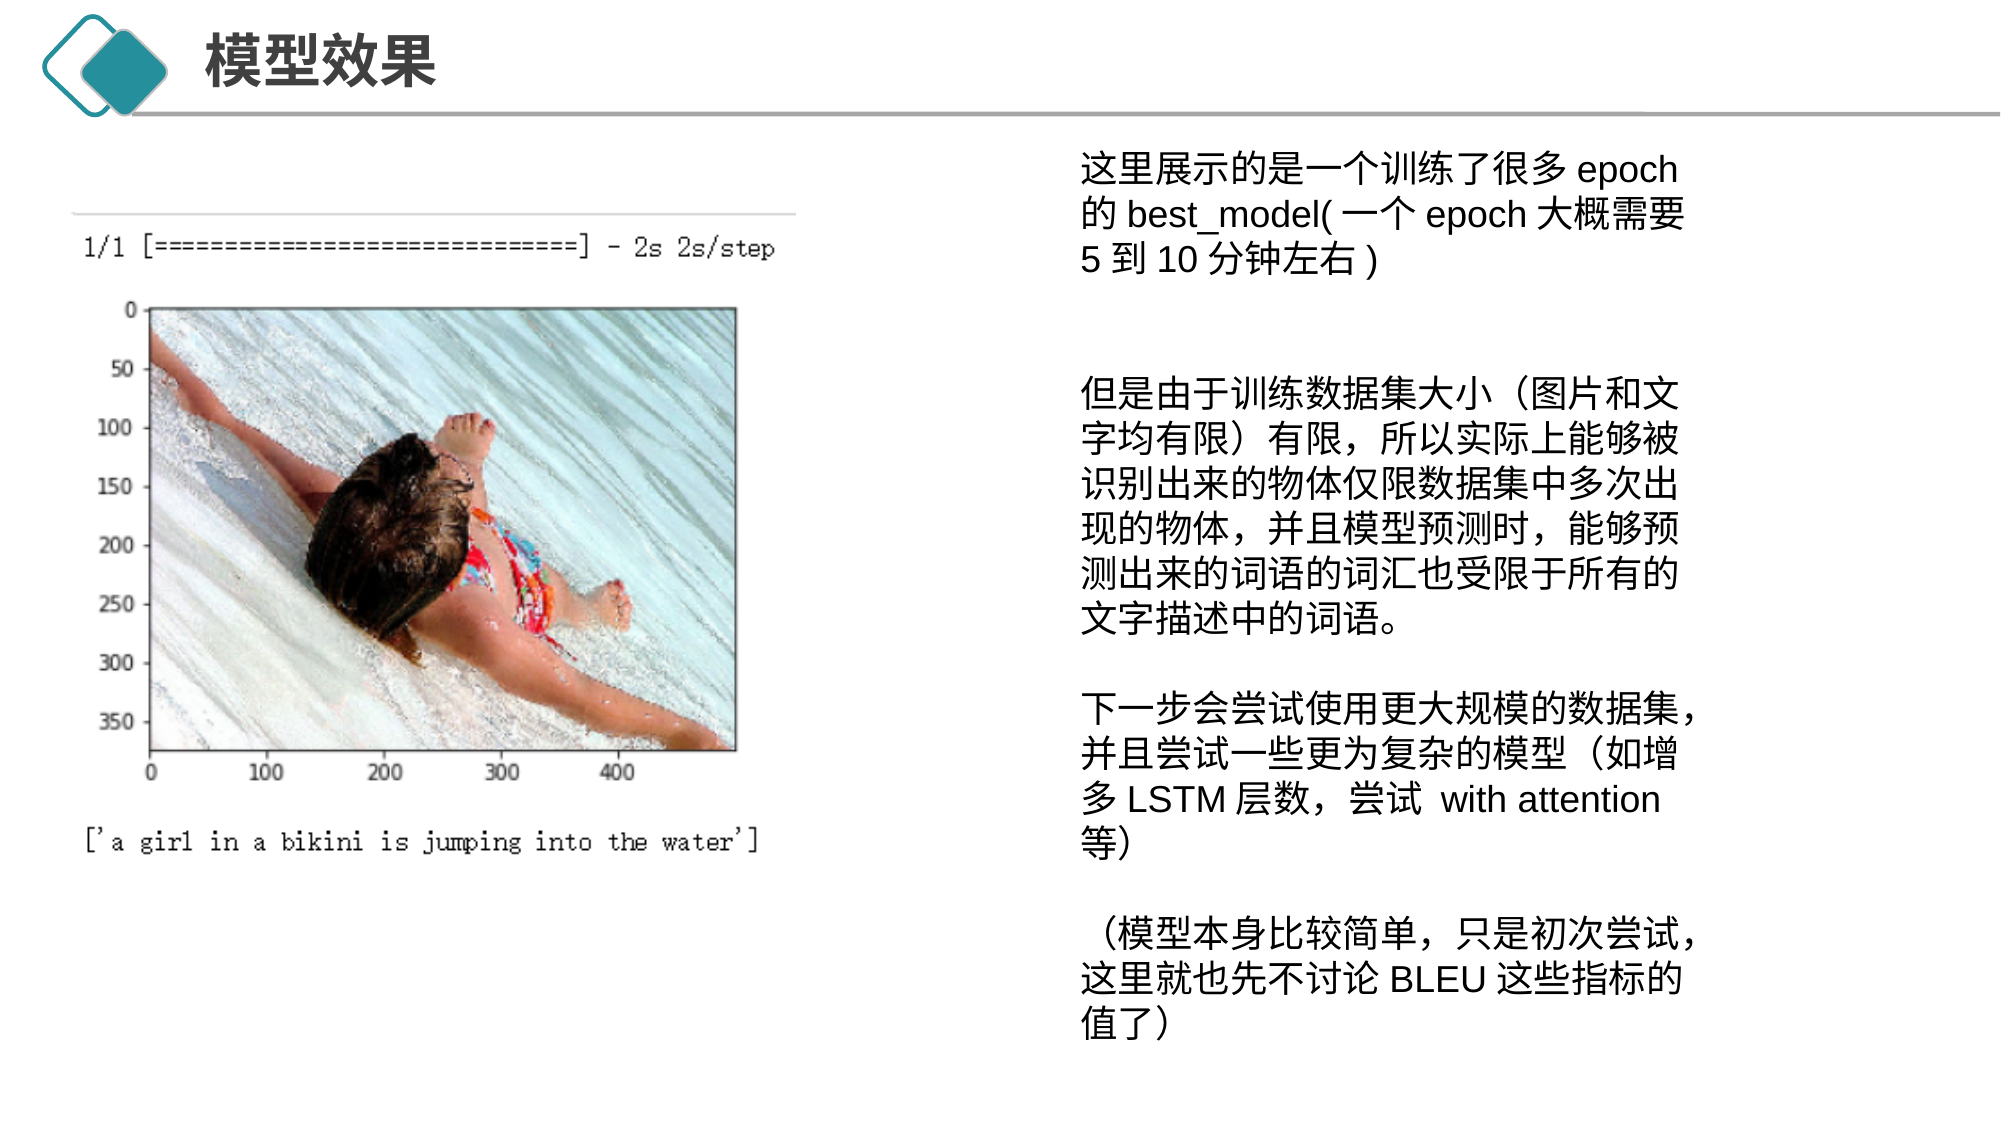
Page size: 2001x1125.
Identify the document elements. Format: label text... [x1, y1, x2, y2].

picture [51, 212, 796, 876]
text_box 这里展示的是一个训练了很多epoch的best_model(一个epoch大概需要5到10分钟左右) 但是由于训练数据集大小（图片和文字均有限）有限，所以实际上能够被识别出来的物体仅限数据集中多次出现的物体，并且模型预测时，能够预测出来的词语的词汇也受限于所有的文字描述中的词语。 下一步会尝试使用更大规模的数据集，并且尝试一些更为复杂的模型（如增多LSTM层数，尝试 with attention 等） （模型本身比较简单，只是初次尝试，这里就也先不讨论BLEU这些指标的值了） [1065, 137, 1716, 1053]
text_box 模型效果 [189, 25, 1942, 115]
